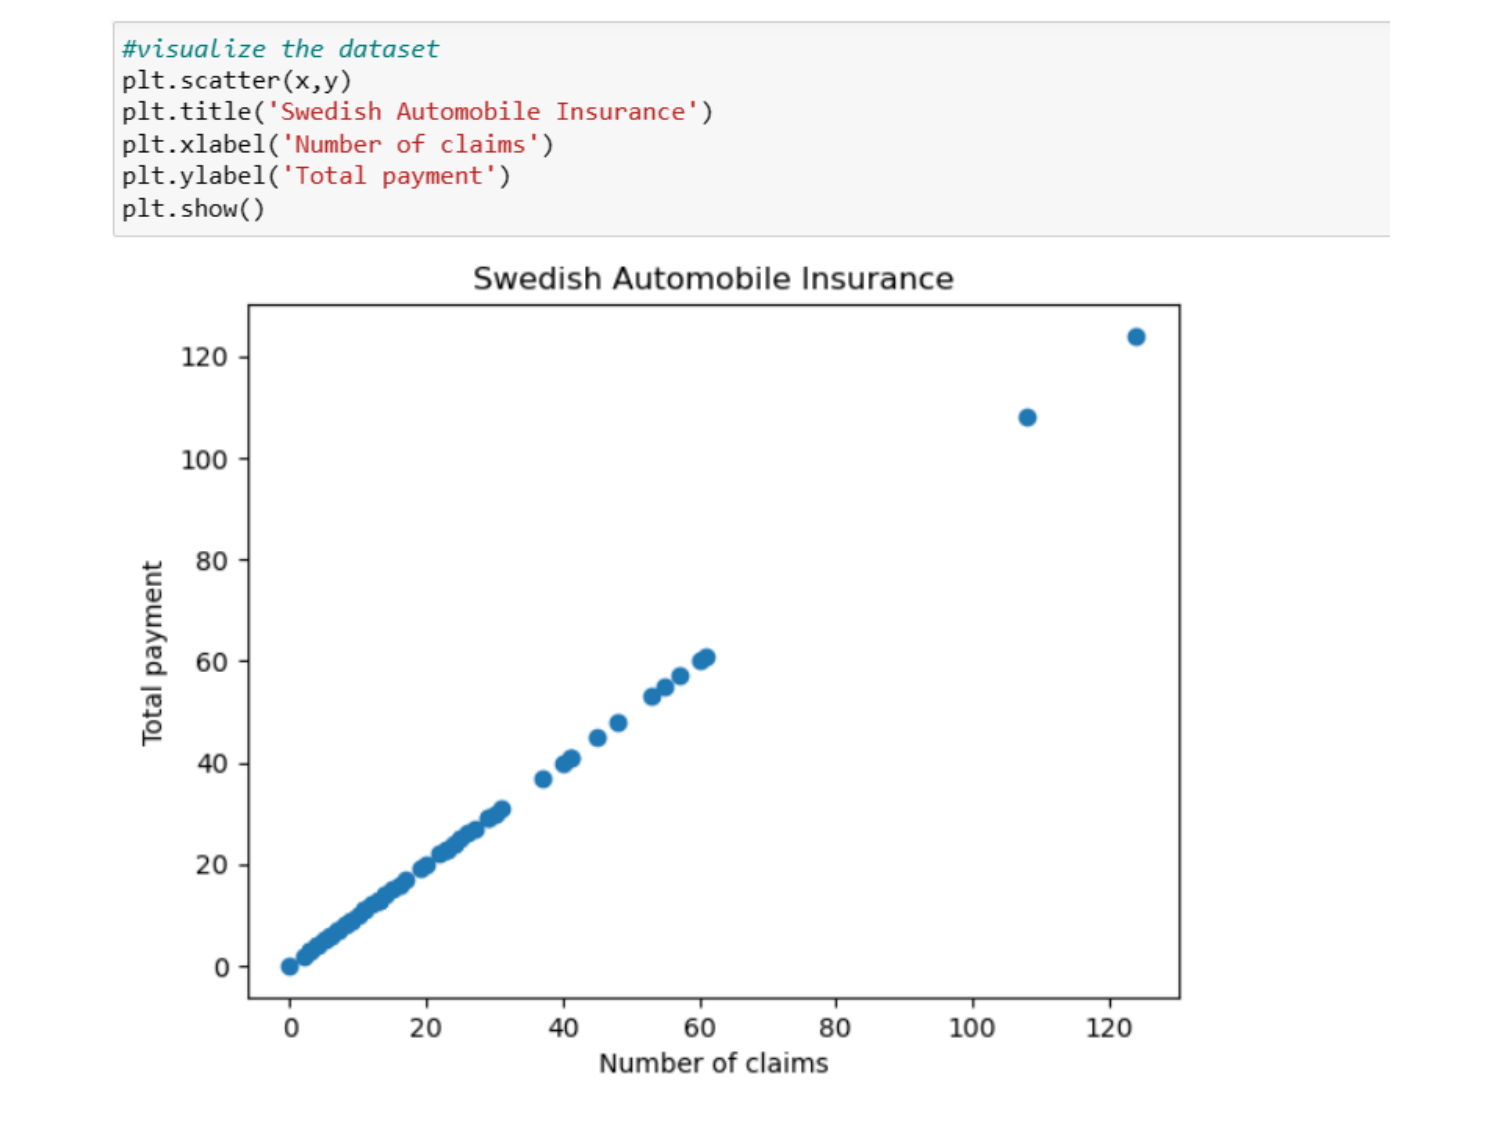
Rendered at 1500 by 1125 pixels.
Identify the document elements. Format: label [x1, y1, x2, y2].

picture [110, 19, 1390, 1105]
